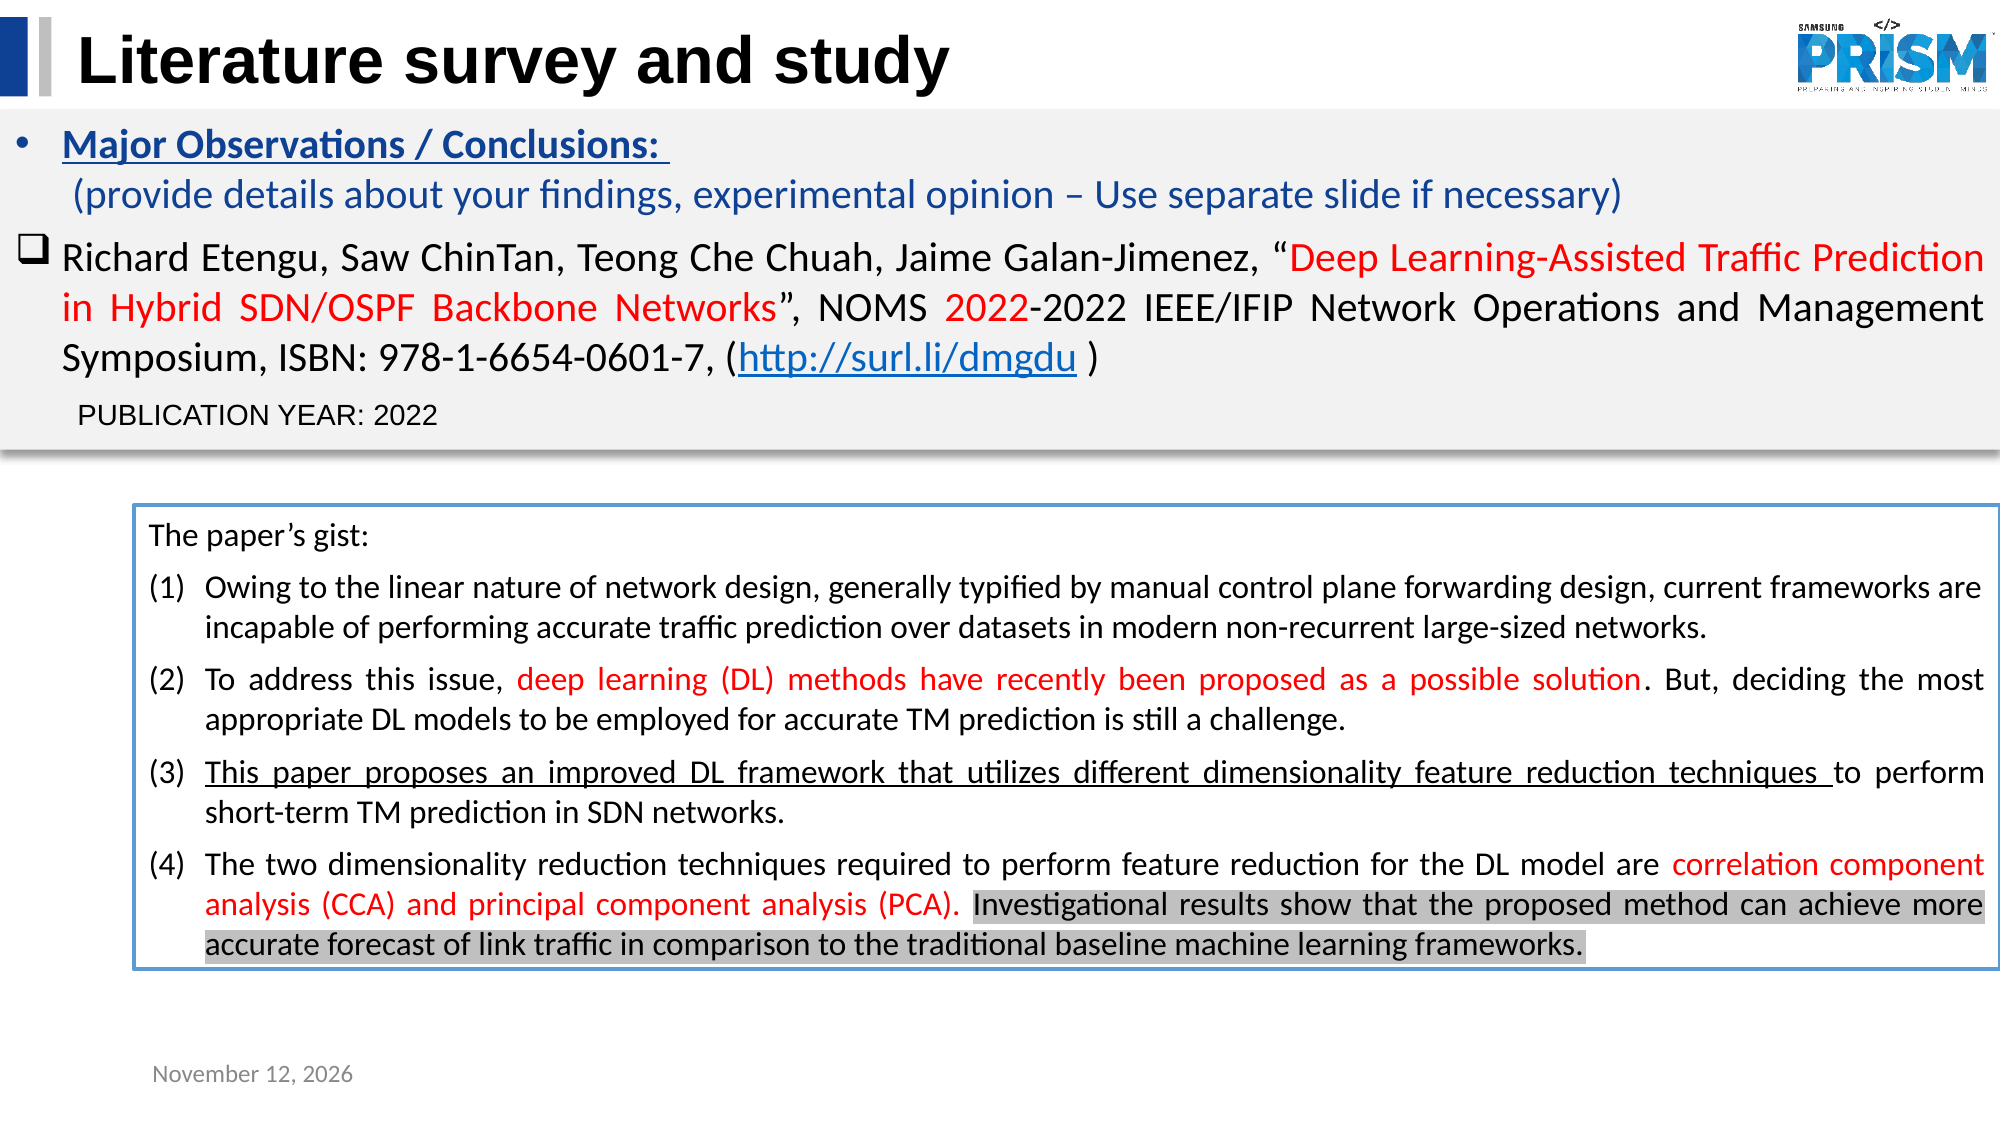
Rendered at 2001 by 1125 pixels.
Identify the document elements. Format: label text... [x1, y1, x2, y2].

text_box [39, 17, 52, 97]
picture [1794, 16, 2000, 96]
text_box Literature survey and study [62, 9, 1605, 105]
text_box [0, 17, 28, 97]
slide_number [137, 1042, 588, 1103]
text_box Major Observations / Conclusions: (provide details about your findings, experimental opinion – Use separate slide if necessary) Richard Etengu, Saw ChinTan, Teong Che Chuah, Jaime Galan-Jimenez, “Deep Learning-Assisted Traffic Prediction in Hybrid SDN/OSPF Backbone Networks”, NOMS 2022-2022 IEEE/IFIP Network Operations and Management Symposium, ISBN: 978-1-6654-0601-7, (http://surl.li/dmgdu ) [0, 109, 2000, 450]
text_box PUBLICATION YEAR: 2022 [62, 388, 653, 439]
text_box The paper’s gist: Owing to the linear nature of network design, generally typified by manual control plane forwarding design, current frameworks are incapable of performing accurate traffic prediction over datasets in modern non-recurrent large-sized networks. To address this issue, deep learning (DL) methods have recently been proposed as a possible solution. But, deciding the most appropriate DL models to be employed for accurate TM prediction is still a challenge. This paper proposes an improved DL framework that utilizes different dimensionality feature reduction techniques to perform short-term TM prediction in SDN networks. The two dimensionality reduction techniques required to perform feature reduction for the DL model are correlation component analysis (CCA) and principal component analysis (PCA). Investigational results show that the proposed method can achieve more accurate forecast of link traffic in comparison to the traditional baseline machine learning frameworks. [132, 503, 2000, 971]
